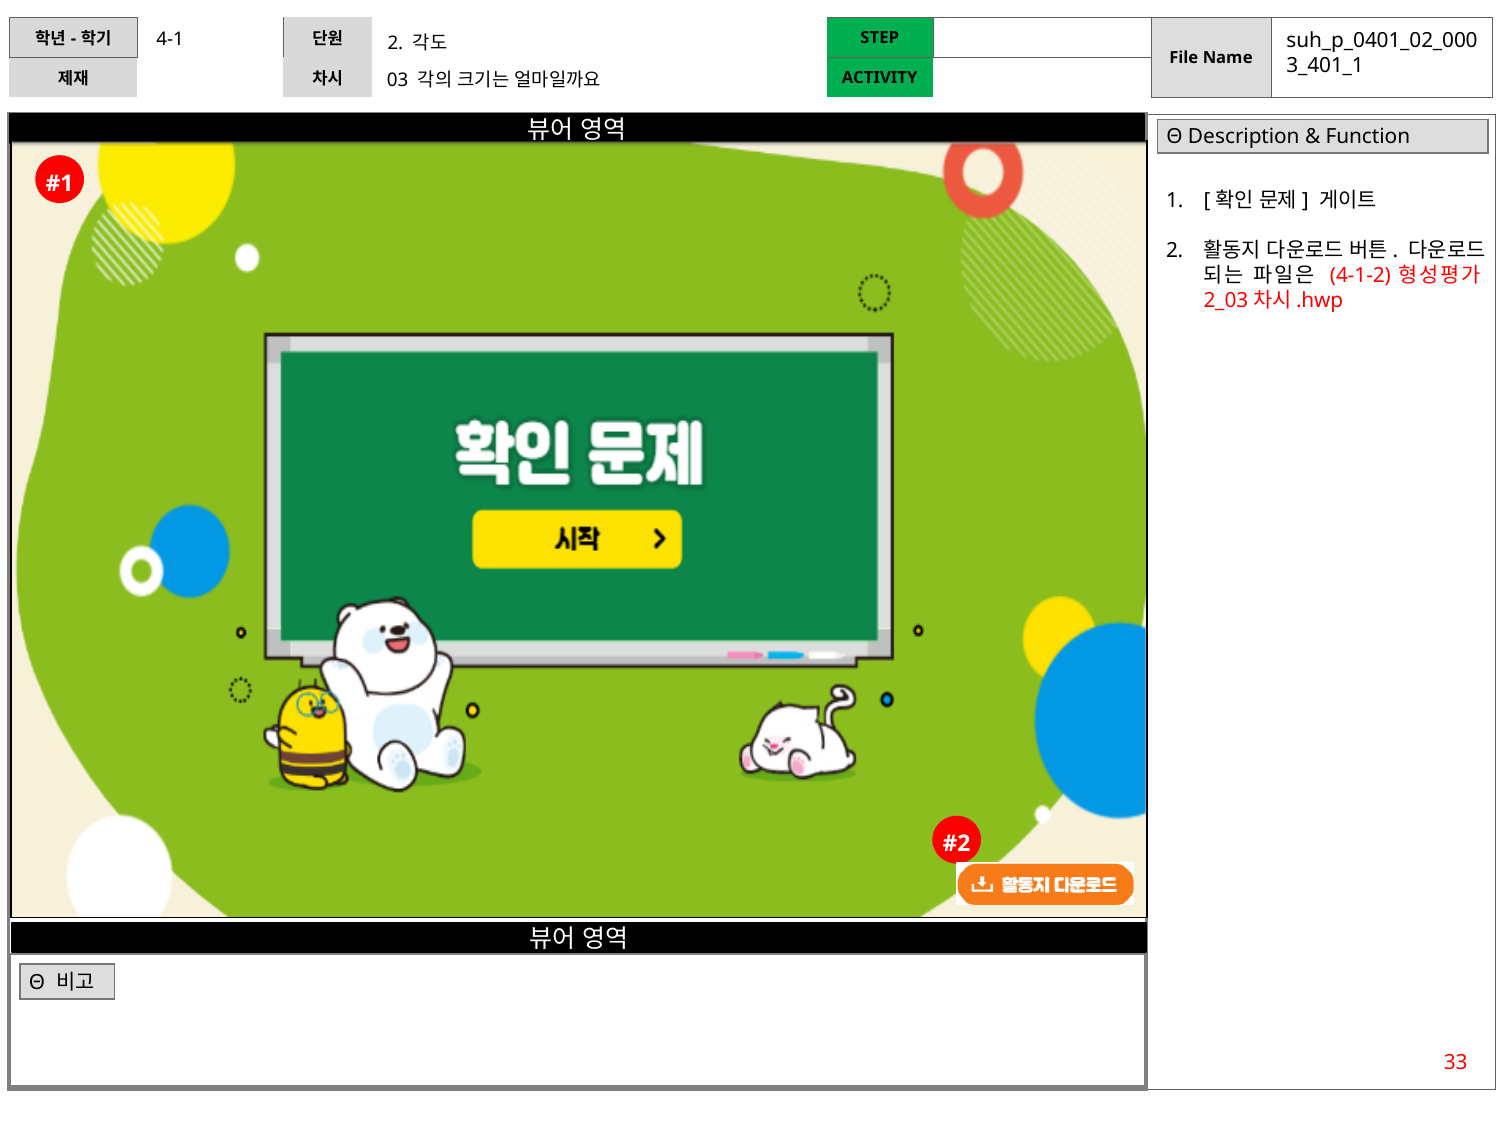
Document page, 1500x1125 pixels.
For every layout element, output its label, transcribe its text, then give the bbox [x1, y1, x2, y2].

text_box 2. 각도 [372, 23, 828, 48]
text_box 4-1 [141, 18, 284, 55]
text_box [확인 문제] 게이트 활동지 다운로드 버튼. 다운로드 되는 파일은 (4-1-2)형성평가2_03차시.hwp [1152, 179, 1500, 519]
picture [11, 141, 1147, 918]
text_box suh_p_0401_02_0003_401_1 [1271, 18, 1500, 84]
table_header Θ Description & Function [1158, 120, 1487, 152]
text_box 03 각의 크기는 얼마일까요 [372, 60, 821, 96]
